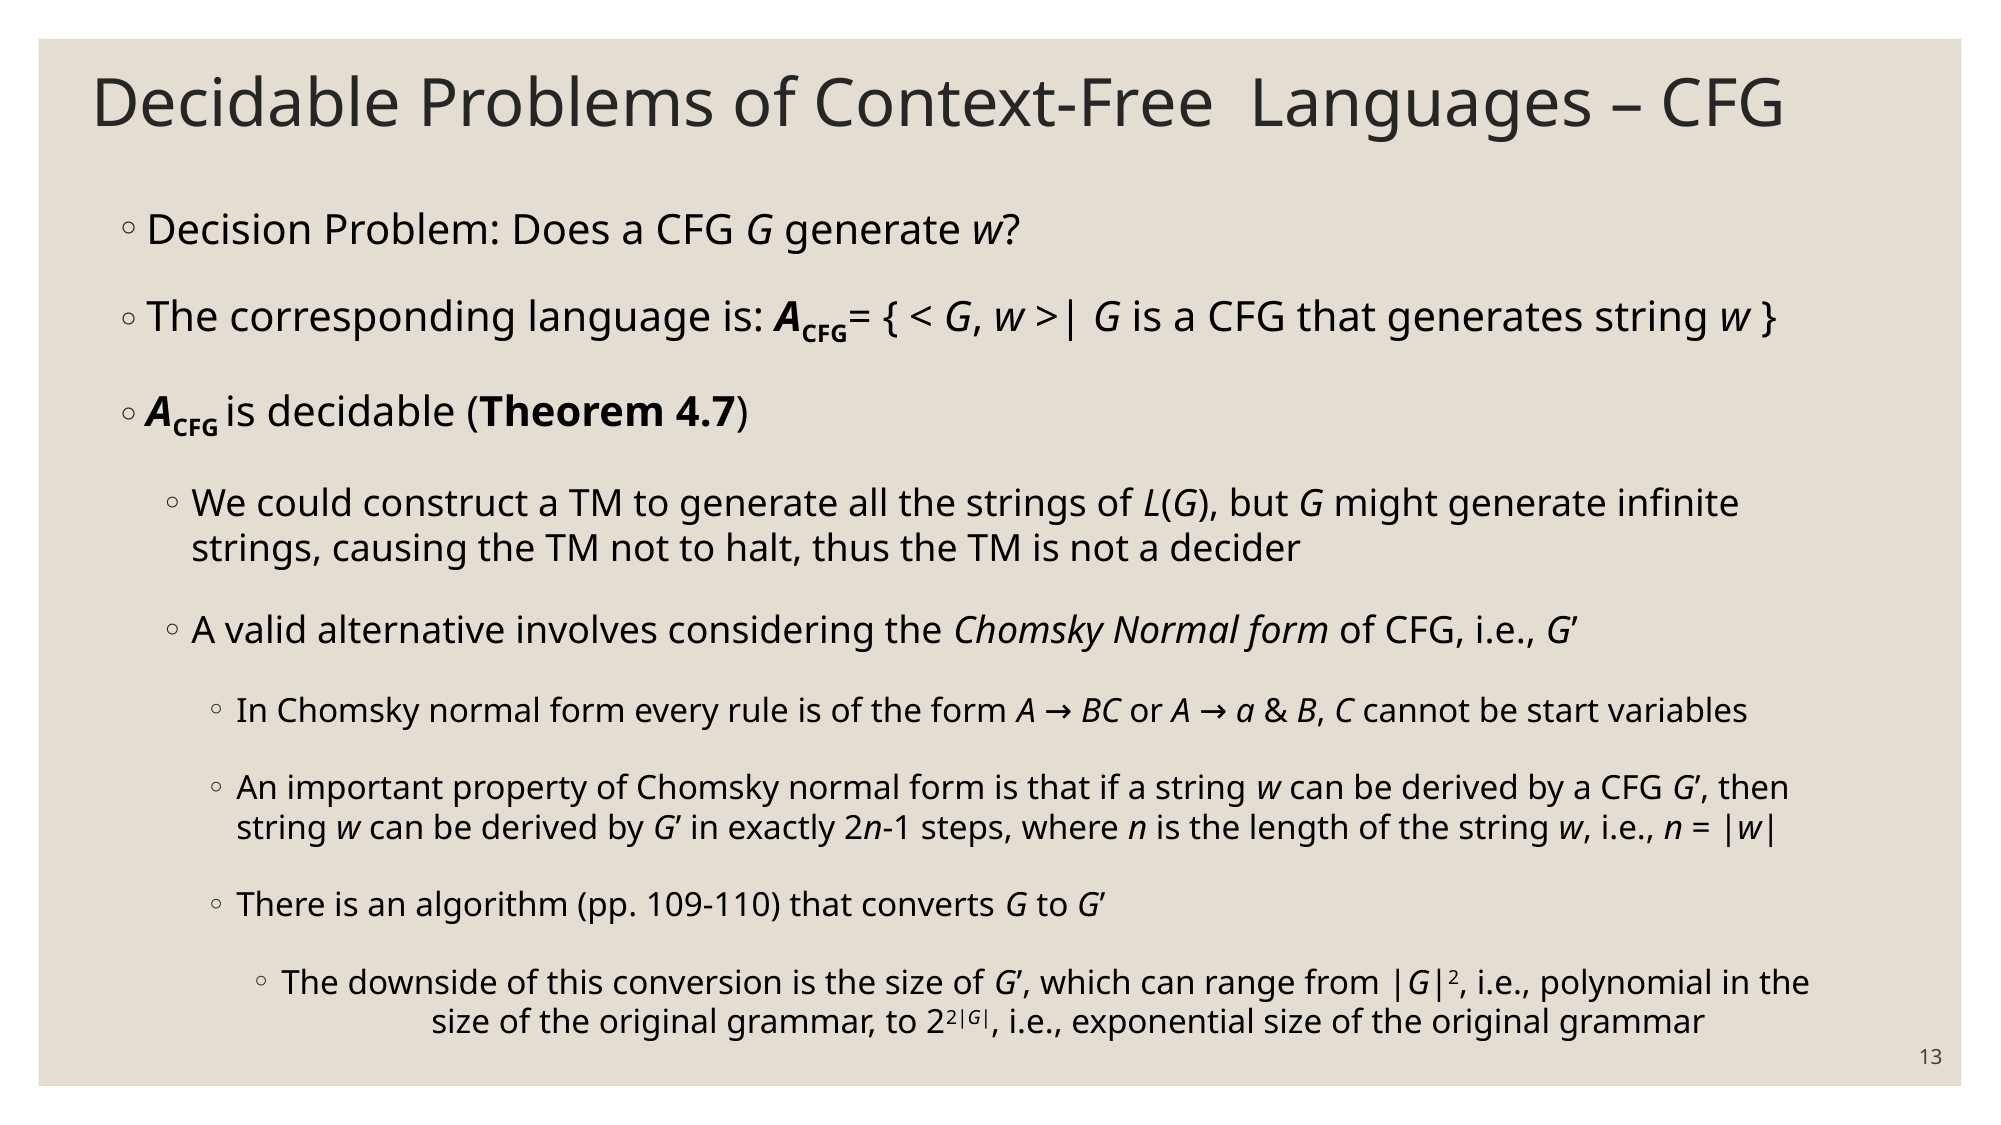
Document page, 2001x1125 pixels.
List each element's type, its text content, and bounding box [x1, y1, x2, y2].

list Decision Problem: Does a CFG G generate w? The corresponding language is: ACFG= { < G, w >| G is a CFG that generates string w } ACFG is decidable (Theorem 4.7) We could construct a TM to generate all the strings of L(G), but G might generate infinite strings, causing the TM not to halt, thus the TM is not a decider A valid alternative involves considering the Chomsky Normal form of CFG, i.e., G’ In Chomsky normal form every rule is of the form A → BC or A → a & B, C cannot be start variables An important property of Chomsky normal form is that if a string w can be derived by a CFG G’, then string w can be derived by G’ in exactly 2n-1 steps, where n is the length of the string w, i.e., n = |w| There is an algorithm (pp. 109-110) that converts G to G’ The downside of this conversion is the size of G’, which can range from |G|2, i.e., polynomial in the size of the original grammar, to 22|G|, i.e., exponential size of the original grammar [101, 194, 1905, 1069]
title Decidable Problems of Context-Free Languages – CFG [76, 48, 1917, 162]
slide_number 13 [1717, 1034, 1958, 1080]
